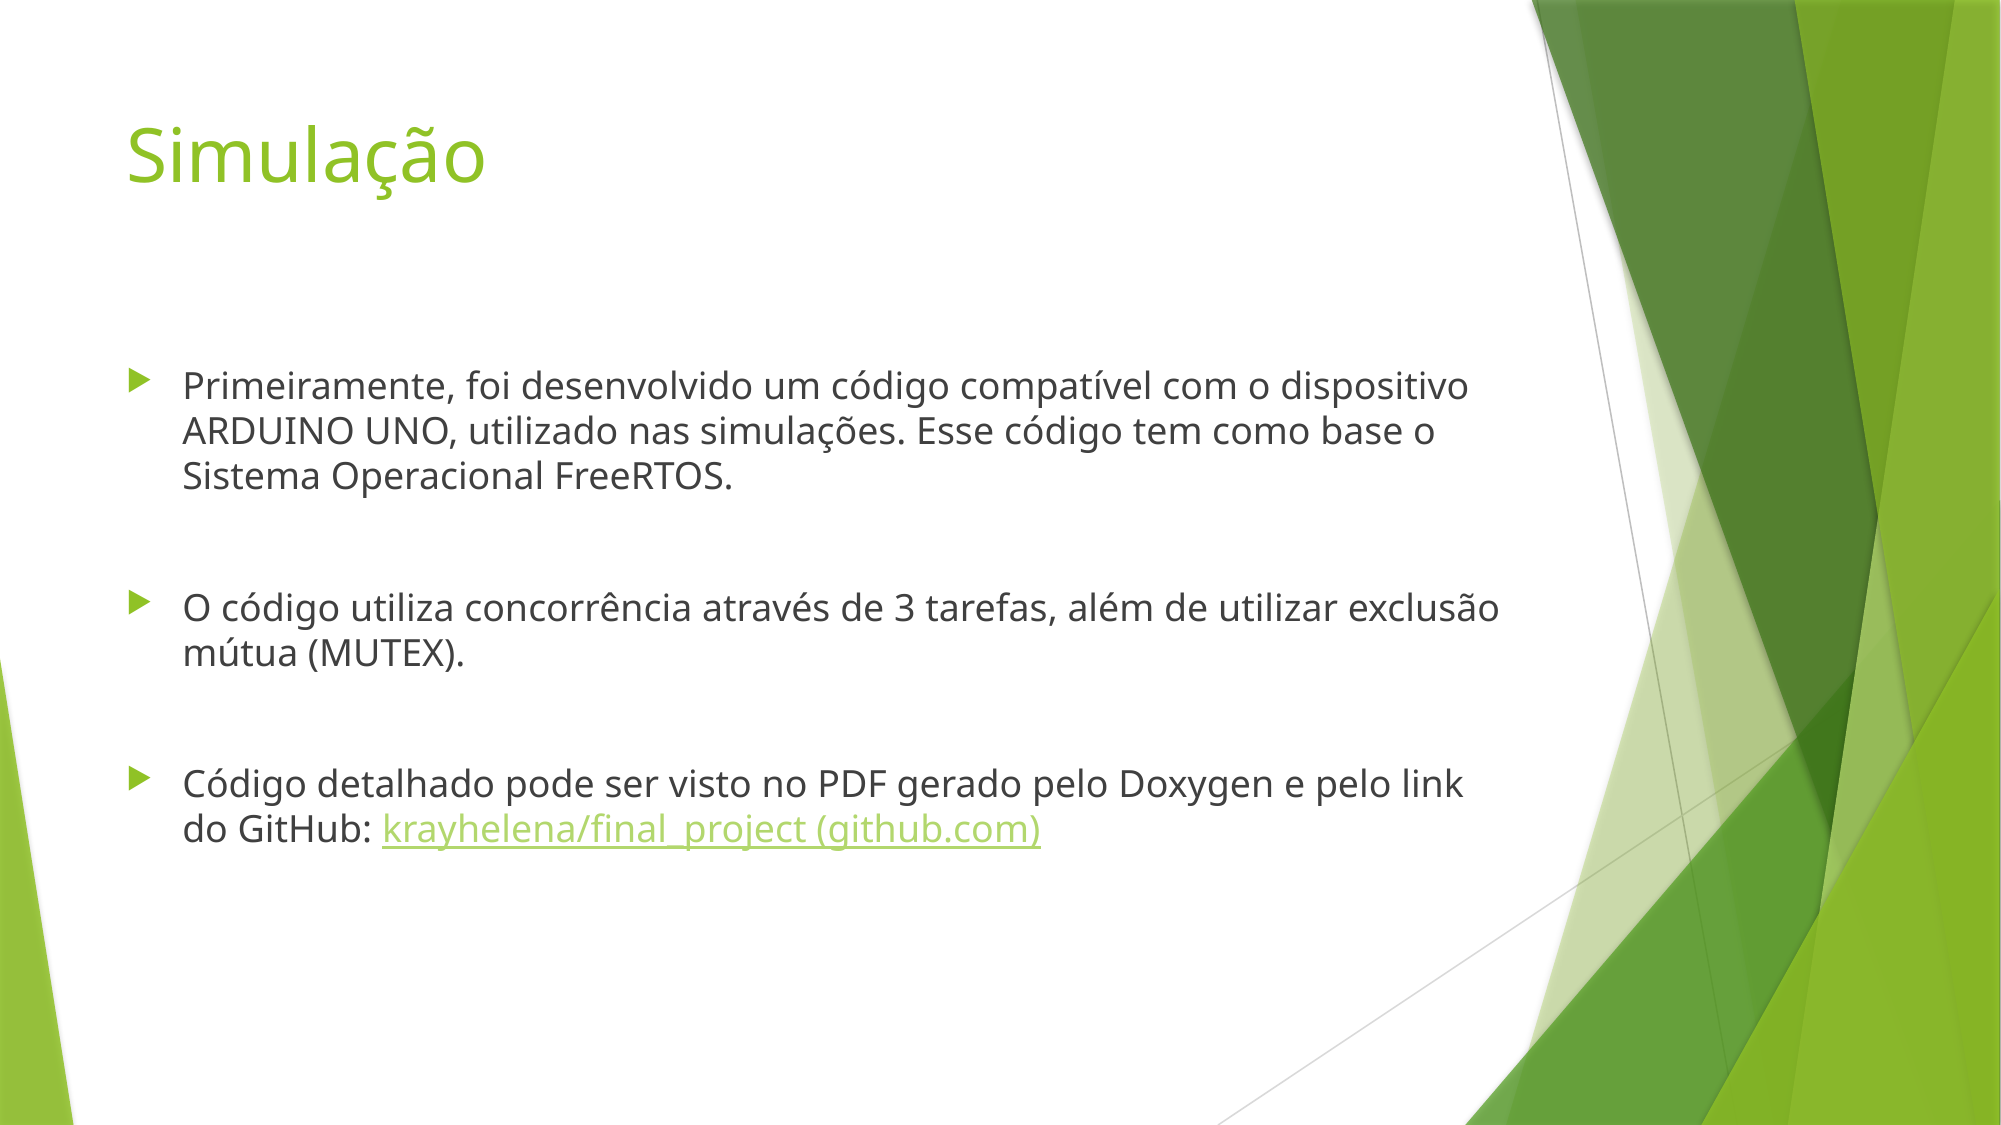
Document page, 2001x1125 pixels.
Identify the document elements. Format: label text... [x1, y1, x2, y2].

list Primeiramente, foi desenvolvido um código compatível com o dispositivo ARDUINO UNO, utilizado nas simulações. Esse código tem como base o Sistema Operacional FreeRTOS. O código utiliza concorrência através de 3 tarefas, além de utilizar exclusão mútua (MUTEX). Código detalhado pode ser visto no PDF gerado pelo Doxygen e pelo link do GitHub: krayhelena/final_project (github.com) [111, 354, 1522, 992]
title Simulação [111, 99, 1522, 317]
